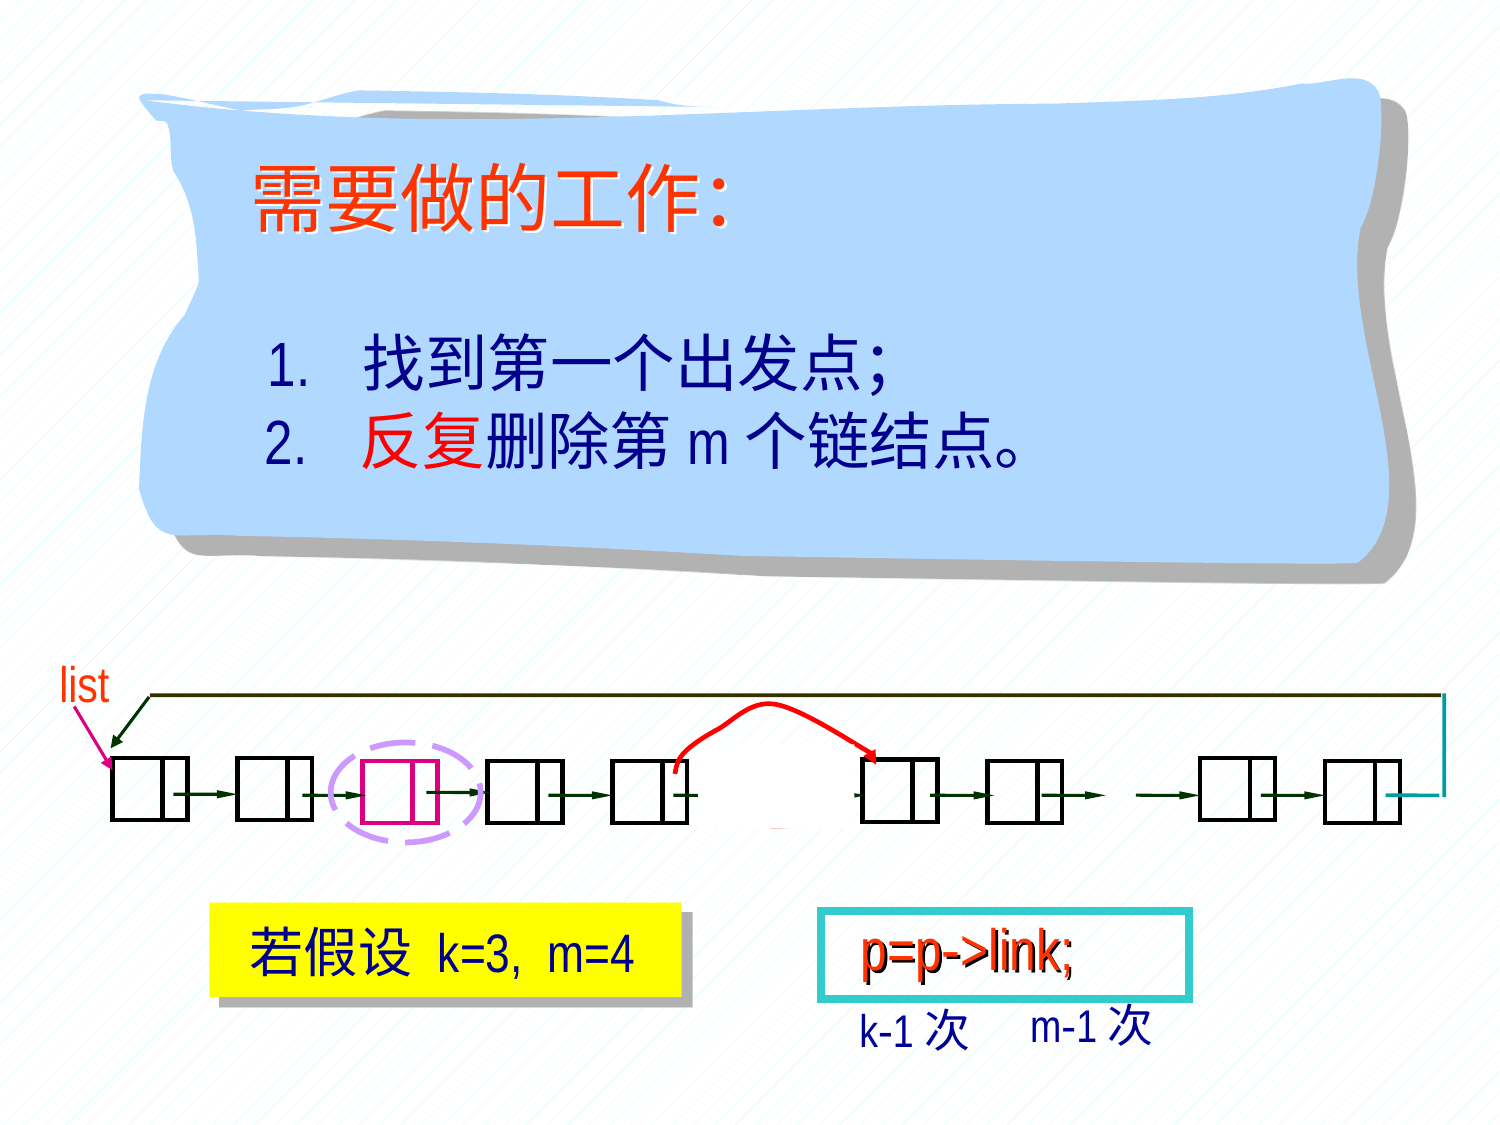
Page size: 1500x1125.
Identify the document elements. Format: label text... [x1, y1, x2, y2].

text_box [37, 644, 1445, 824]
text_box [137, 66, 1438, 567]
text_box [820, 904, 1196, 1000]
text_box [359, 832, 452, 843]
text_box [209, 902, 821, 998]
text_box k-1次 [844, 1009, 1073, 1064]
text_box m-1次 [1015, 988, 1244, 1059]
